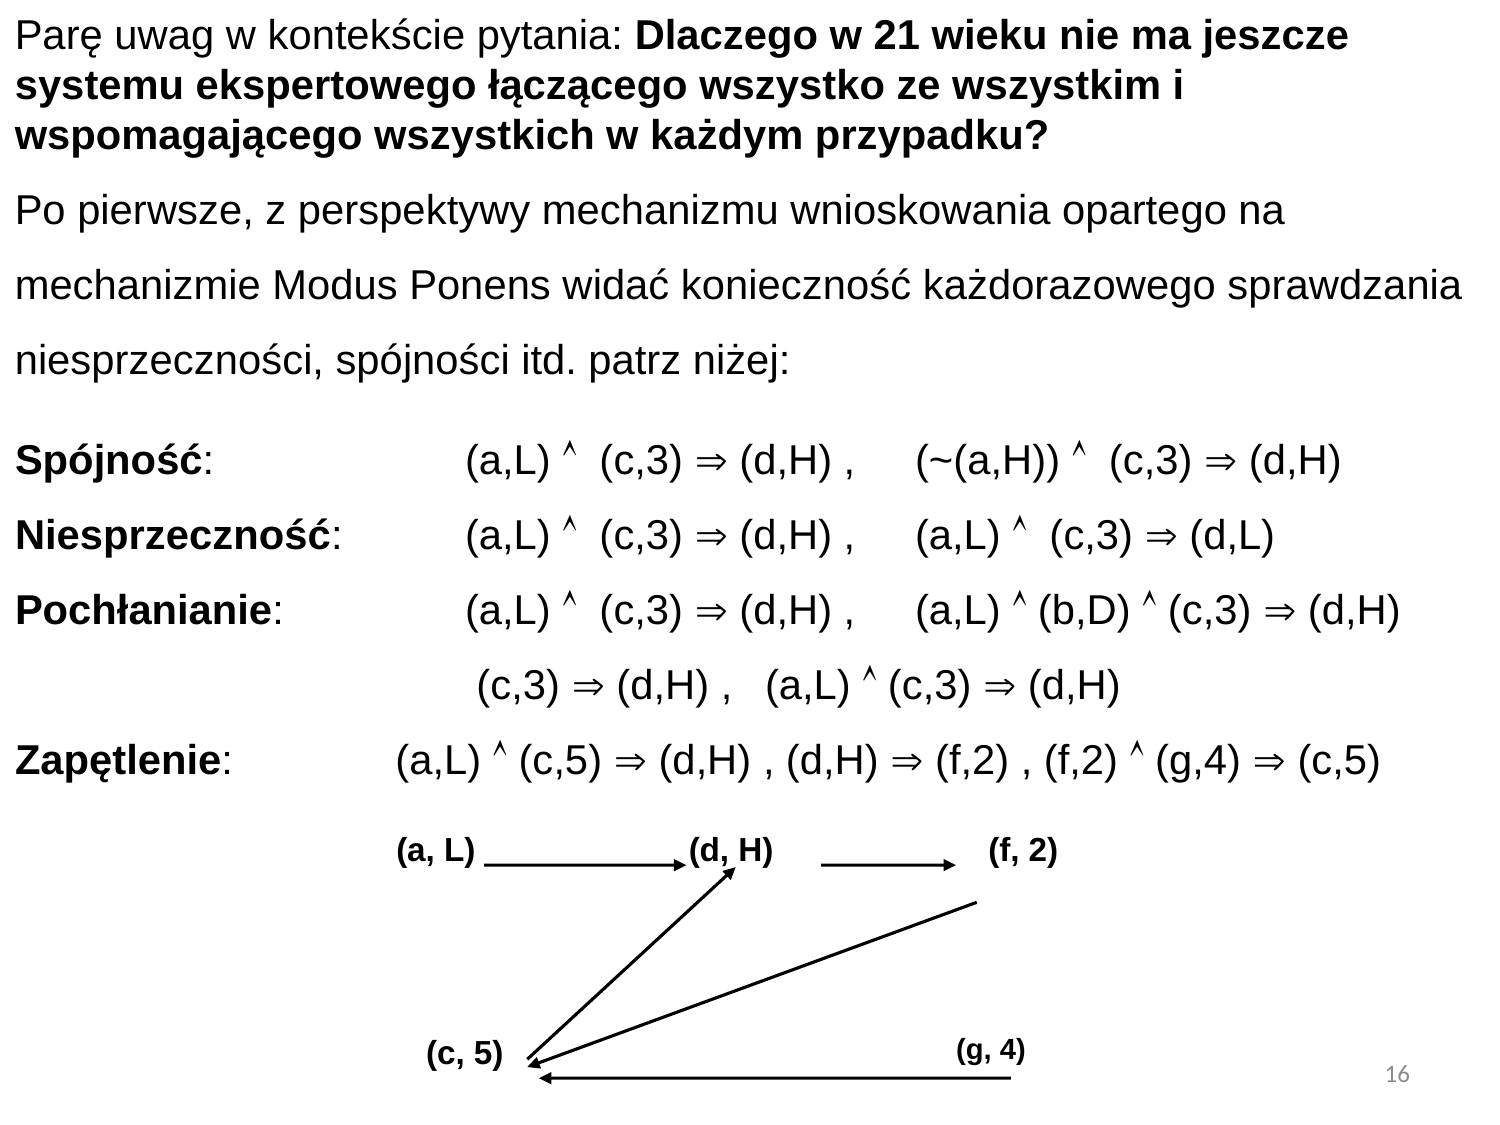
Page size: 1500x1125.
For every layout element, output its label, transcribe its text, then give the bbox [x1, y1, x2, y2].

text_box Parę uwag w kontekście pytania: Dlaczego w 21 wieku nie ma jeszcze systemu ekspertowego łączącego wszystko ze wszystkim i wspomagającego wszystkich w każdym przypadku? Po pierwsze, z perspektywy mechanizmu wnioskowania opartego na mechanizmie Modus Ponens widać konieczność każdorazowego sprawdzania niesprzeczności, spójności itd. patrz niżej: [0, 0, 1500, 390]
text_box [345, 820, 1114, 1125]
slide_number 16 [1119, 1042, 1425, 1103]
text_box Spójność: (a,L)  (c,3)  (d,H) , (~(a,H))  (c,3)  (d,H) Niesprzeczność: (a,L)  (c,3)  (d,H) , (a,L)  (c,3)  (d,L) Pochłanianie: (a,L)  (c,3)  (d,H) , (a,L)  (b,D)  (c,3)  (d,H) (c,3)  (d,H) , (a,L)  (c,3)  (d,H) Zapętlenie: (a,L)  (c,5)  (d,H) , (d,H)  (f,2) , (f,2)  (g,4)  (c,5) [0, 400, 1465, 791]
